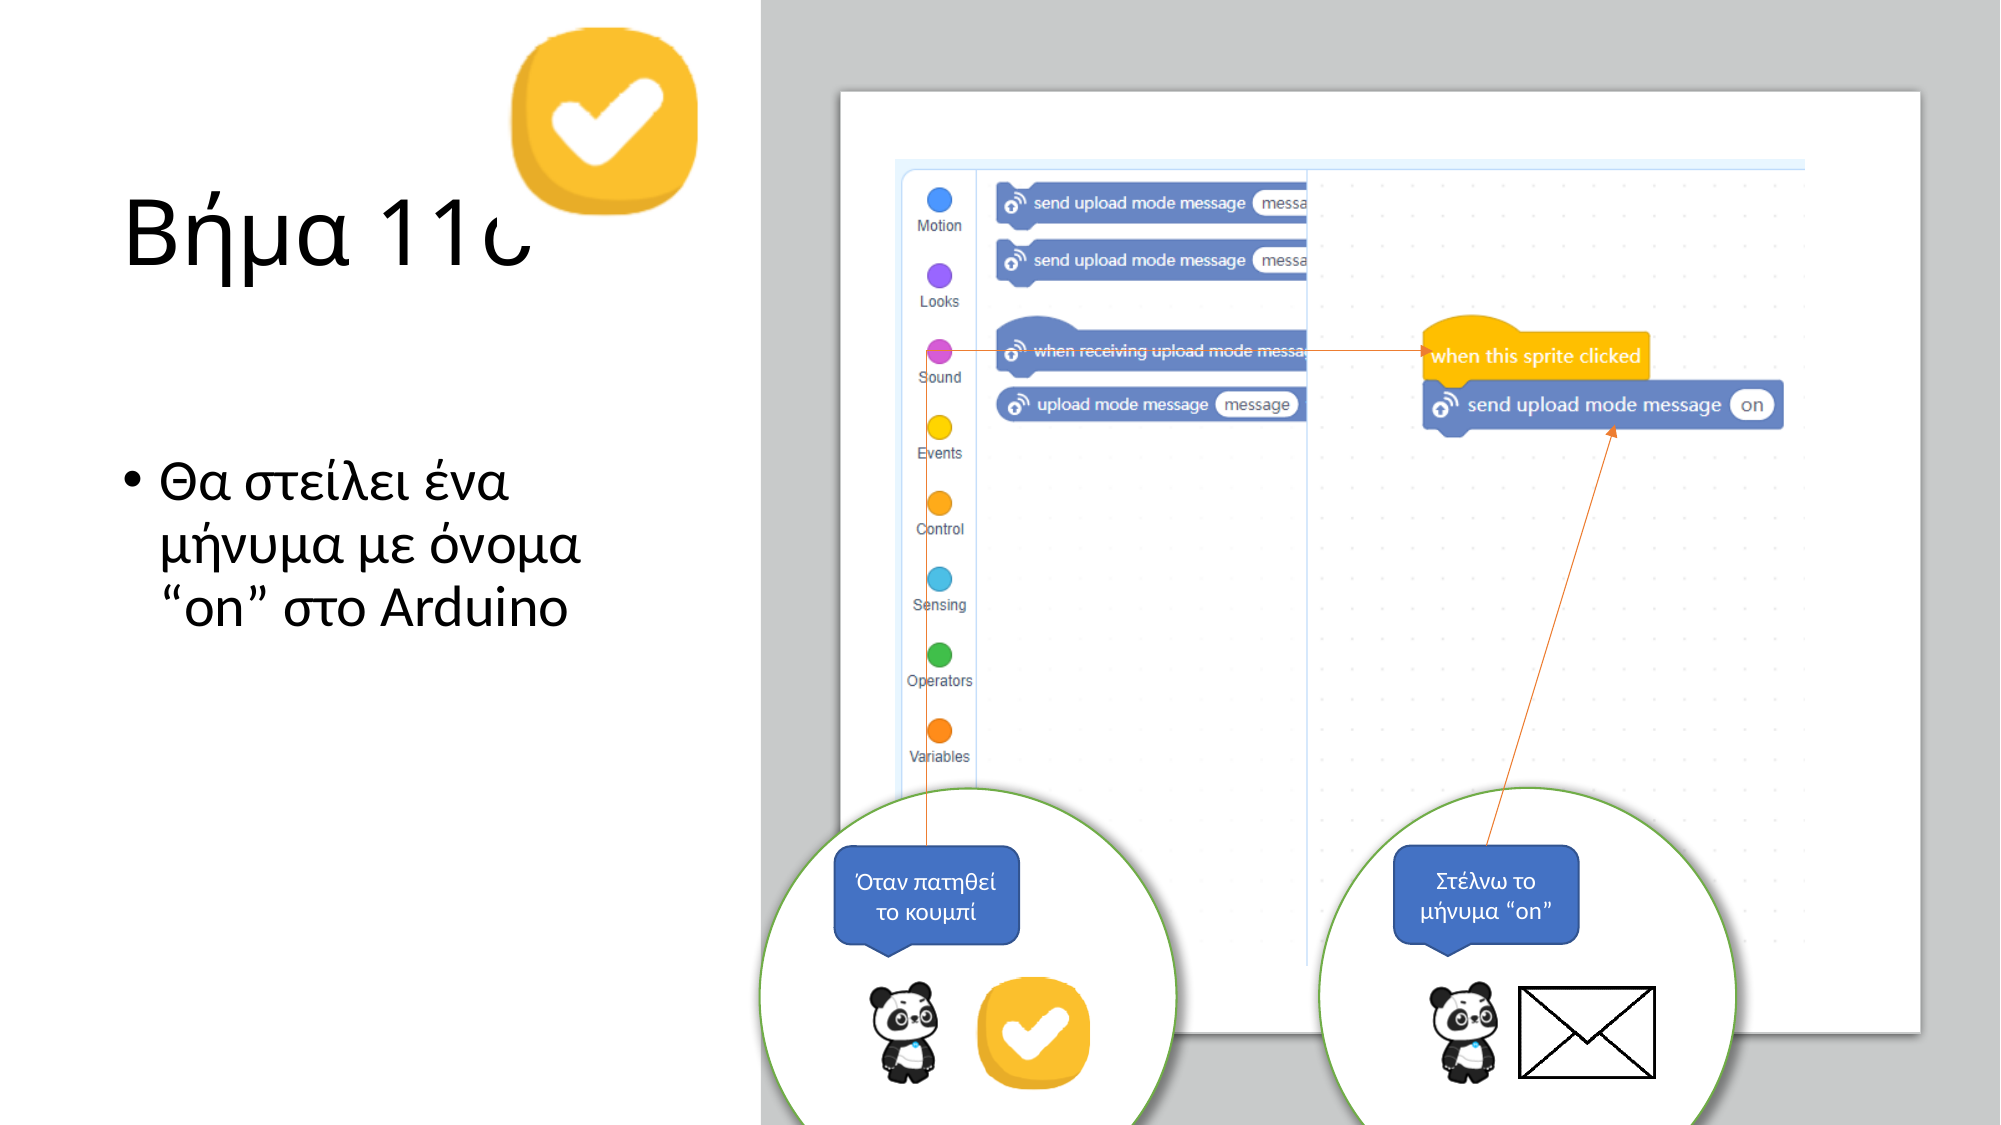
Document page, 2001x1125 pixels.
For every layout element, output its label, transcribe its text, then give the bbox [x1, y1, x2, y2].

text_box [1486, 424, 1615, 846]
picture [968, 970, 1111, 1108]
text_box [932, 345, 1428, 852]
text_box [760, 0, 2000, 1125]
text_box [839, 90, 1922, 1034]
picture [497, 17, 734, 246]
list Θα στείλει ένα μήνυμα με όνομα “on” στο Arduino [107, 442, 669, 1014]
text_box [758, 800, 1178, 1125]
text_box [1318, 966, 1738, 1125]
text_box Όταν πατηθεί το κουμπί [833, 845, 895, 958]
picture [834, 159, 1805, 1105]
title Βήμα 11ο [106, 103, 682, 370]
